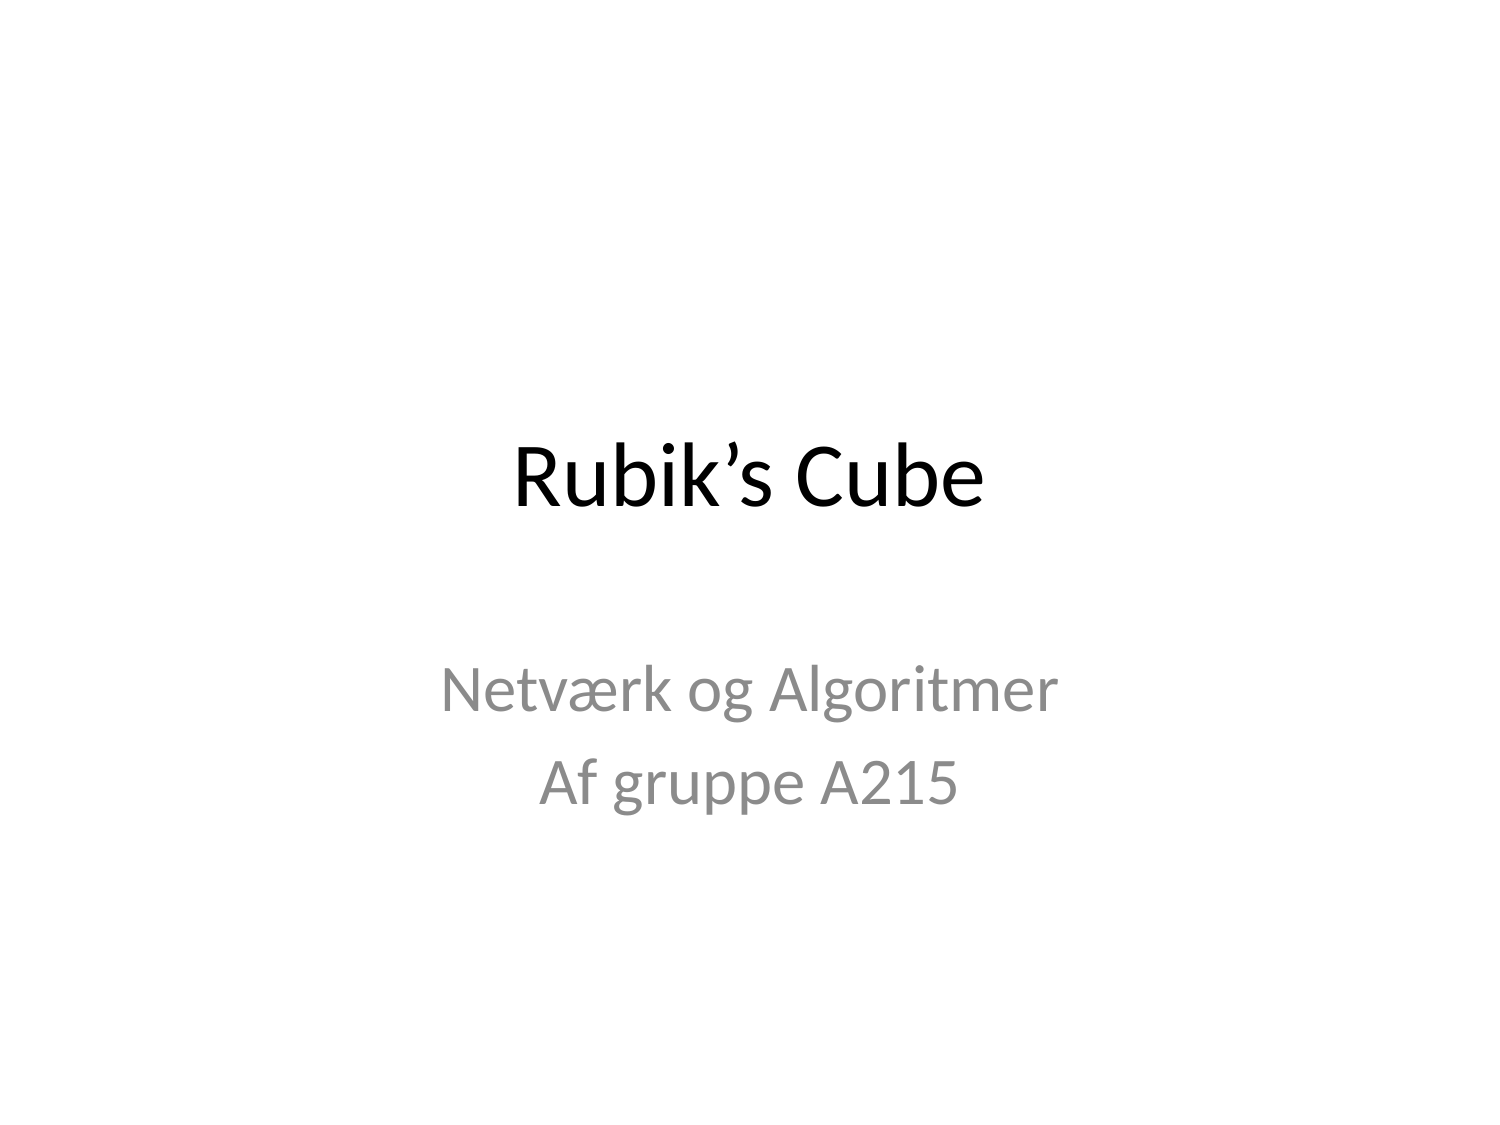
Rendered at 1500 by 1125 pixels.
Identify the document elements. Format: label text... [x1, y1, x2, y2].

subtitle Netværk og Algoritmer Af gruppe A215 [225, 637, 1275, 925]
title Rubik’s Cube [112, 349, 1388, 591]
